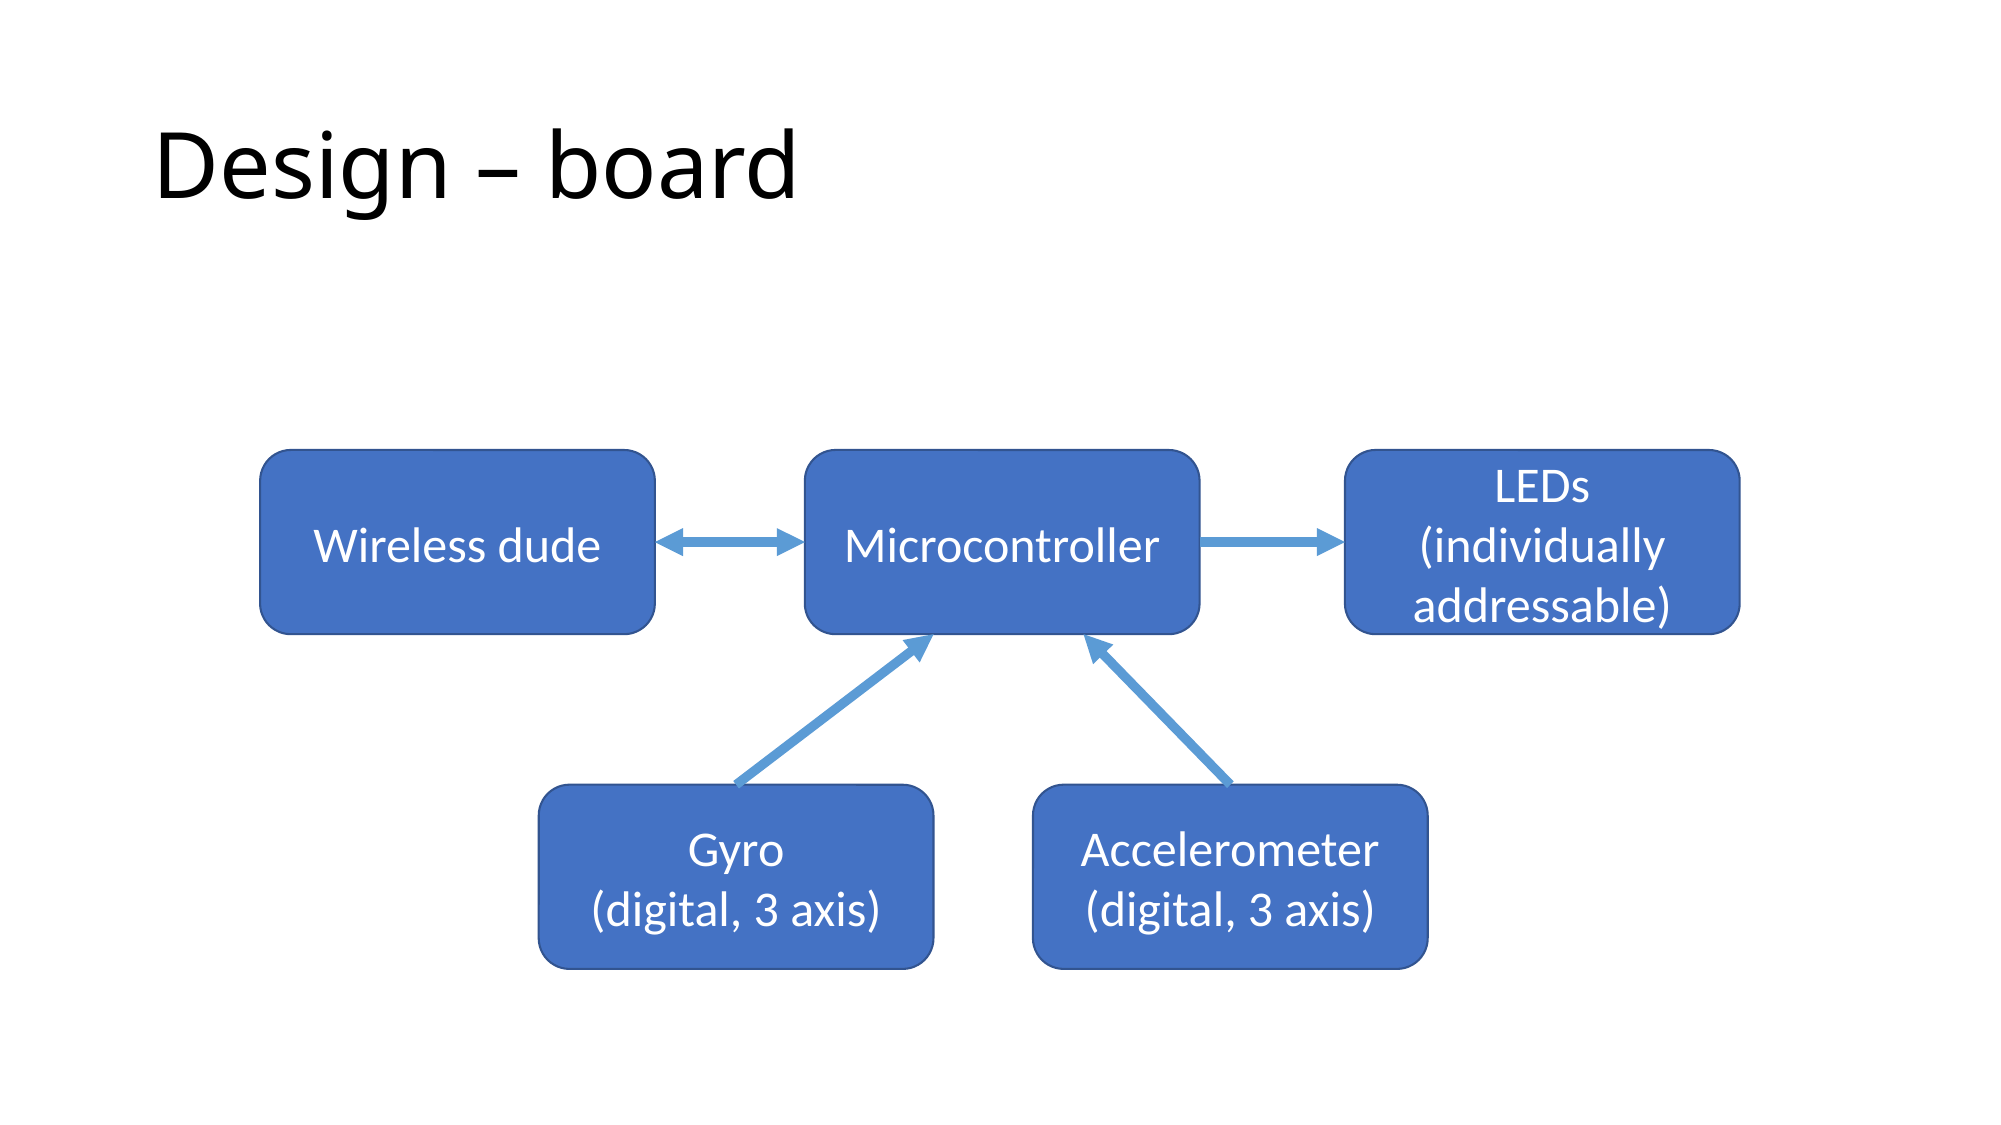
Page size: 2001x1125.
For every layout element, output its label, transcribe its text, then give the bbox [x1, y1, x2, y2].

title Design – board [137, 59, 1863, 278]
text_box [260, 449, 1740, 969]
